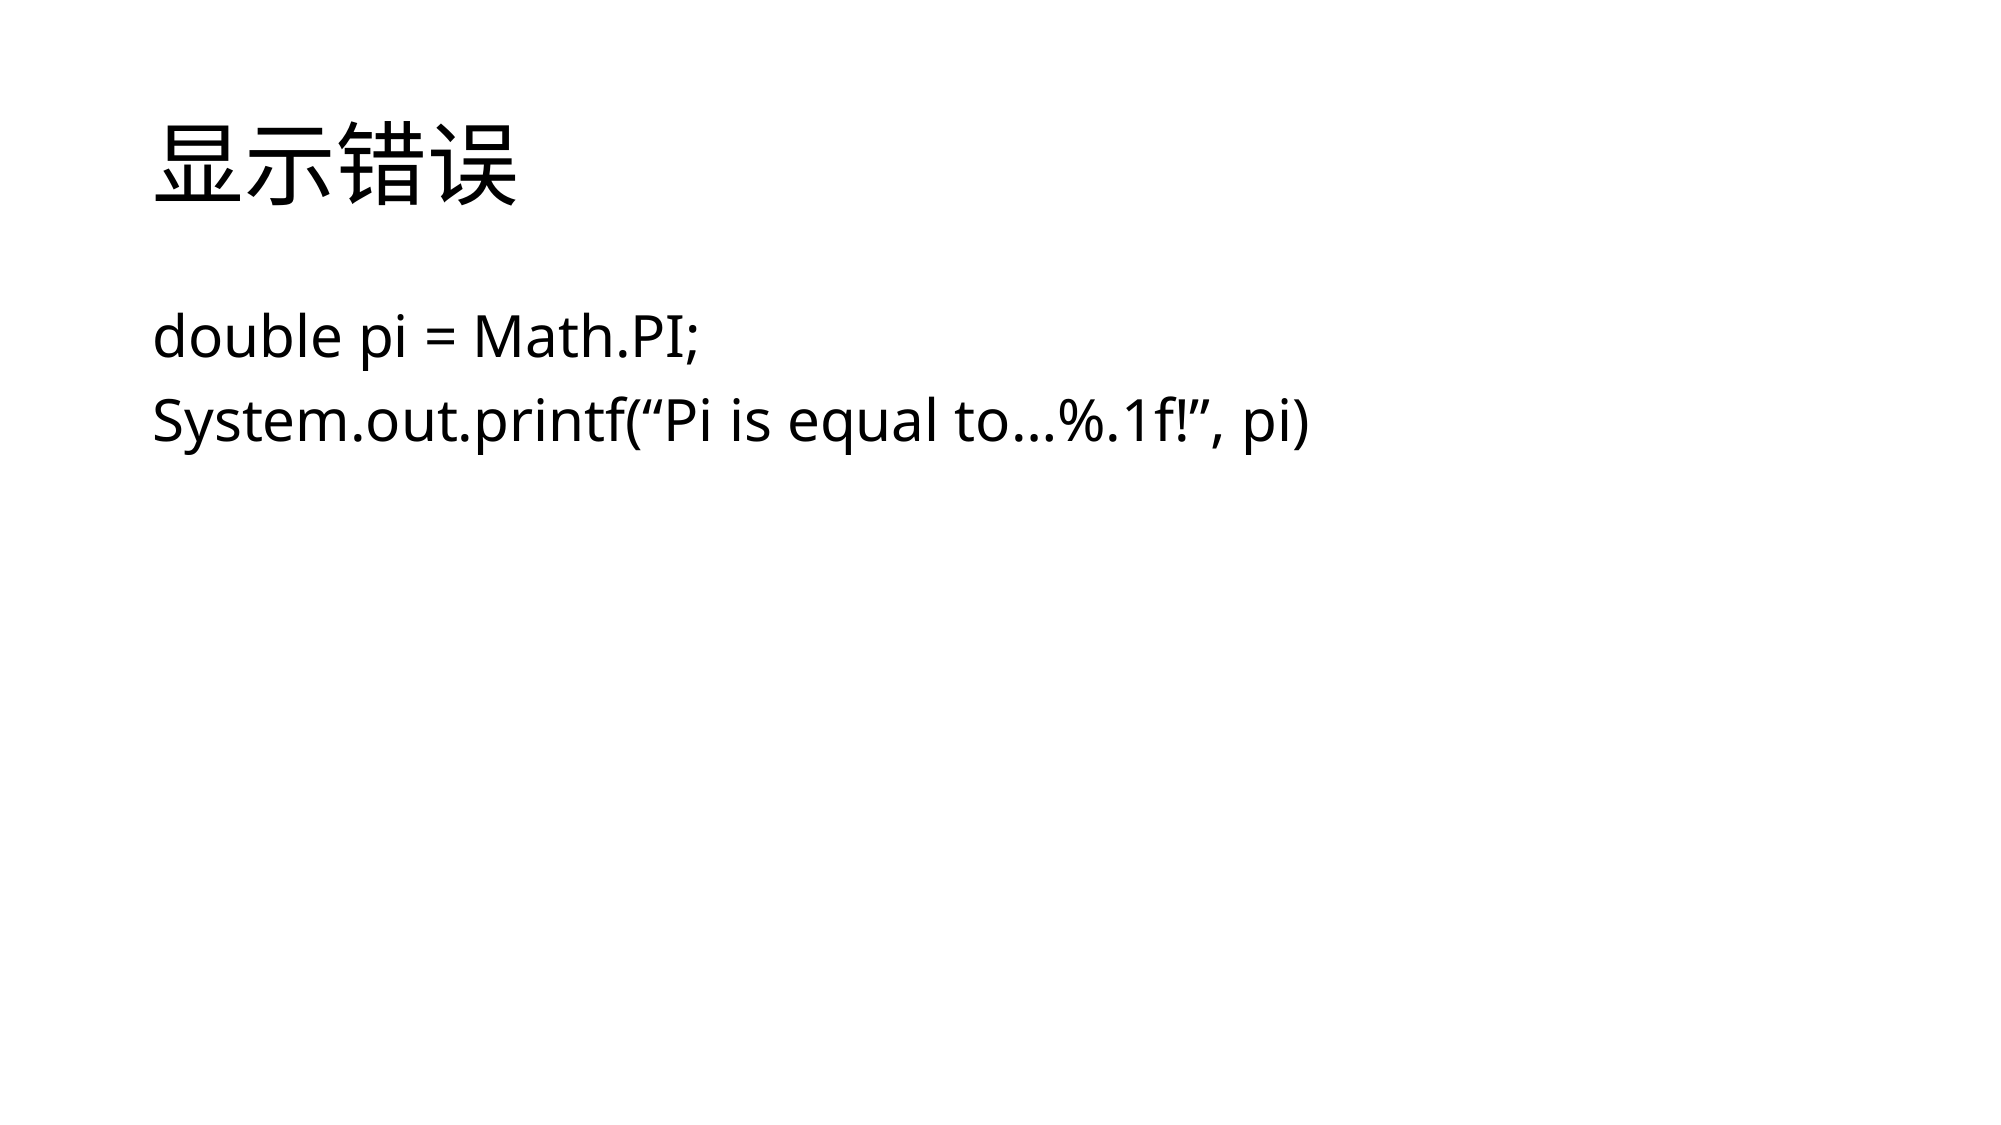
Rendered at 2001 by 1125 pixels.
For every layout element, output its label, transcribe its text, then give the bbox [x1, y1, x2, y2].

title 显示错误 [137, 59, 1863, 278]
list double pi = Math.PI; System.out.printf(“Pi is equal to…%.1f!”, pi) [137, 299, 1863, 1014]
